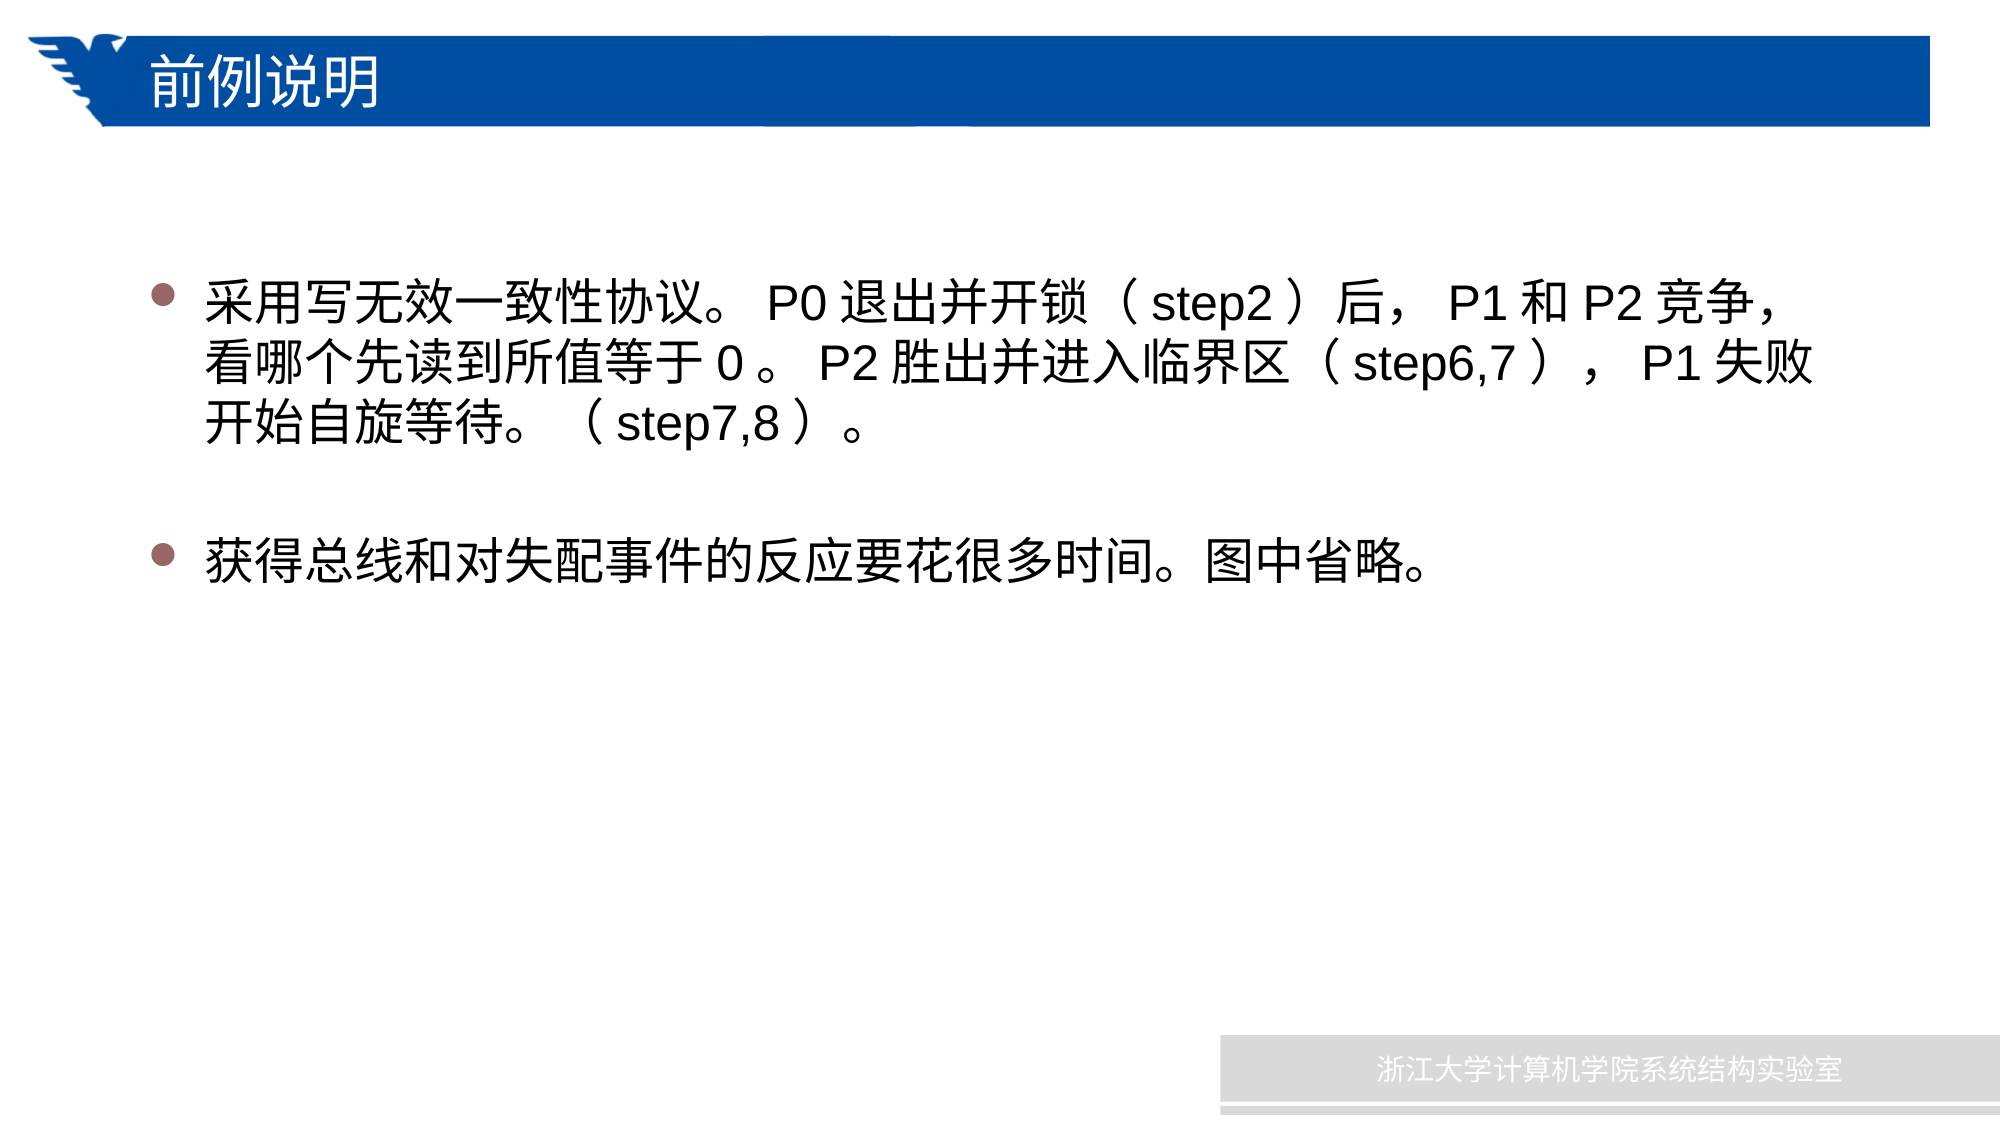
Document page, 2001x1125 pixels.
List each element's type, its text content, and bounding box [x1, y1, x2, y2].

list 采用写无效一致性协议。P0退出并开锁（step2）后，P1和P2竞争，看哪个先读到所值等于0。P2胜出并进入临界区（step6,7），P1失败开始自旋等待。（step7,8）。 获得总线和对失配事件的反应要花很多时间。图中省略。 [133, 262, 1867, 988]
title 前例说明 [133, 37, 1796, 188]
picture [7, 19, 197, 127]
